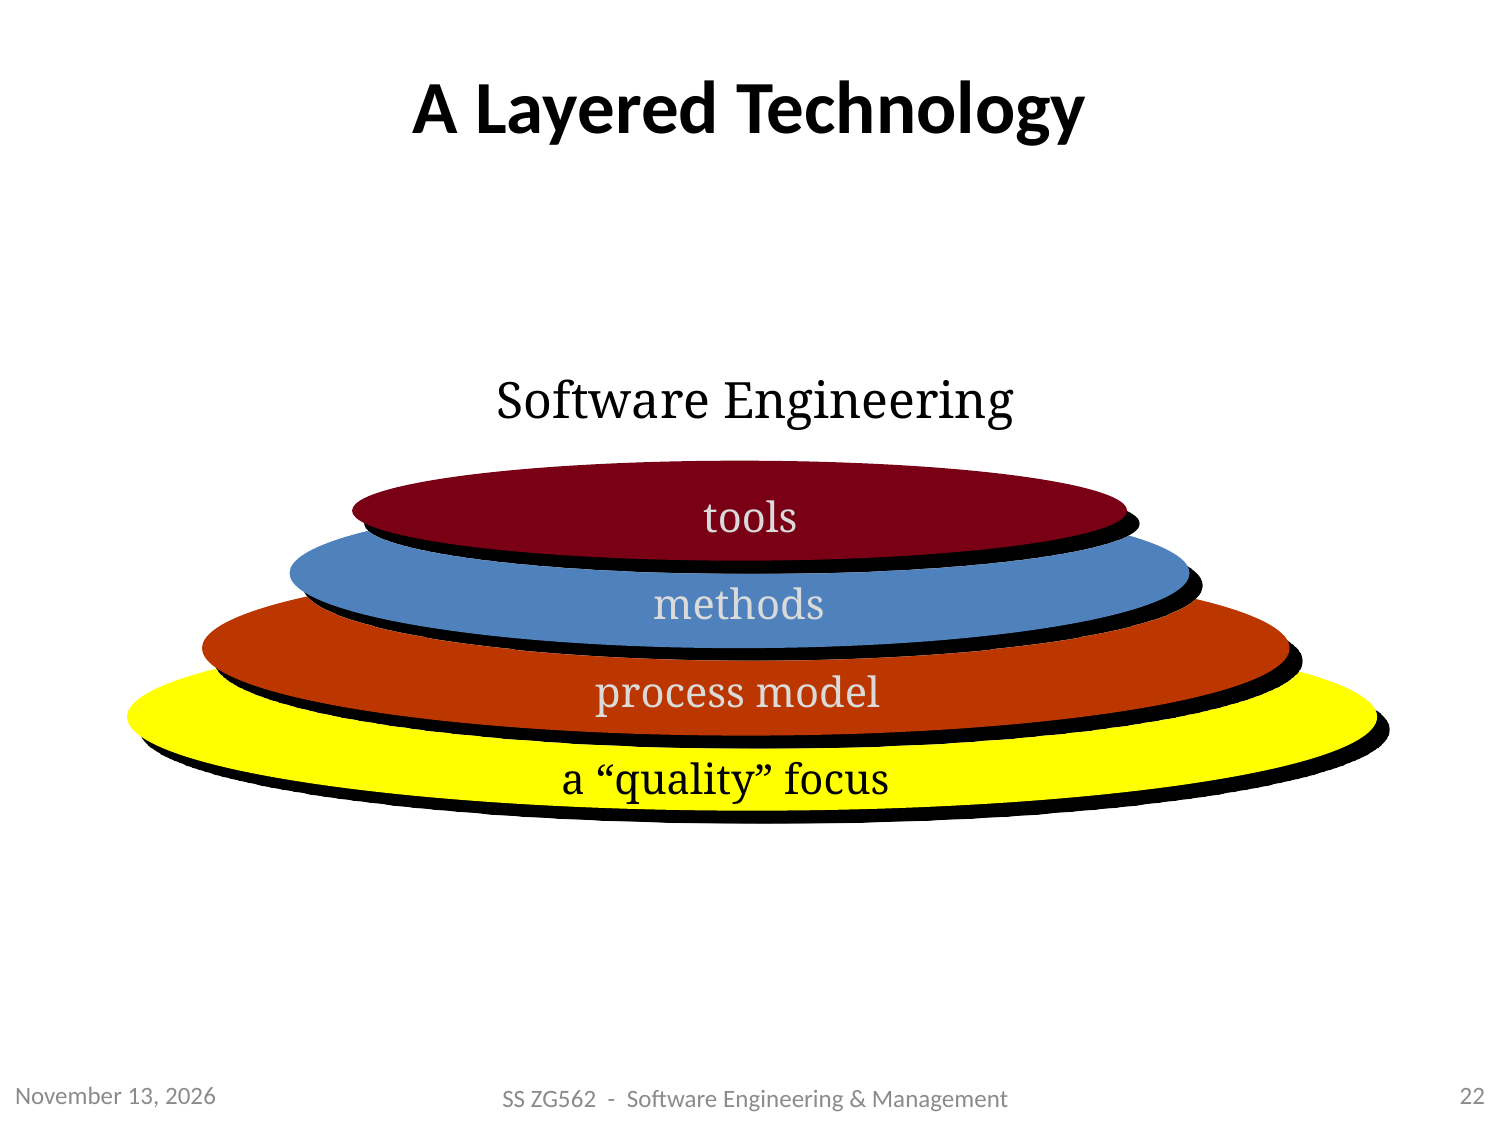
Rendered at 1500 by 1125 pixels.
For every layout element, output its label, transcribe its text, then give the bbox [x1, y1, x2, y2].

text_box [202, 596, 1290, 736]
text_box process model [580, 658, 896, 723]
text_box Software Engineering [482, 360, 1030, 436]
text_box methods [638, 570, 840, 636]
text_box SS ZG562 - Software Engineering & Management [454, 1070, 1058, 1125]
text_box [352, 460, 1128, 561]
text_box [127, 668, 564, 806]
text_box [905, 671, 1378, 808]
slide_number 22 [1149, 1065, 1500, 1125]
title A Layered Technology [398, 54, 1101, 252]
text_box tools [688, 483, 813, 548]
text_box [289, 530, 1190, 649]
text_box a “quality” focus [546, 745, 905, 811]
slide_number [0, 1065, 350, 1125]
